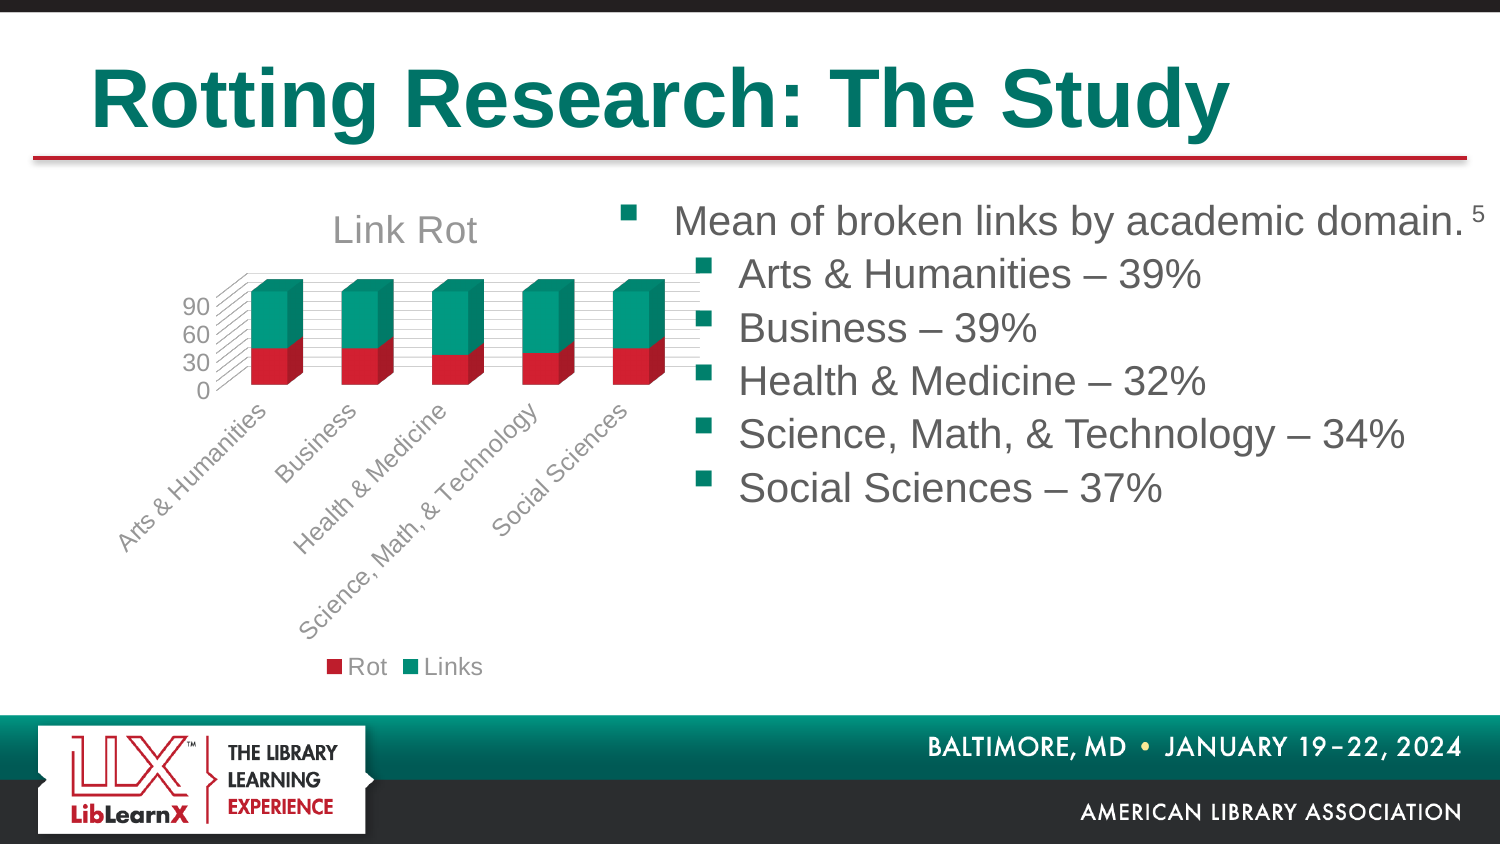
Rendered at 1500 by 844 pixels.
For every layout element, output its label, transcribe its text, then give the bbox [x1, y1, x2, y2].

list Mean of broken links by academic domain. 5 Arts & Humanities – 39% Business – 39% Health & Medicine – 32% Science, Math, & Technology – 34% Social Sciences – 37% [601, 191, 1500, 698]
picture [0, 0, 1500, 844]
chart [74, 177, 736, 687]
title Rotting Research: The Study [75, 33, 1425, 155]
